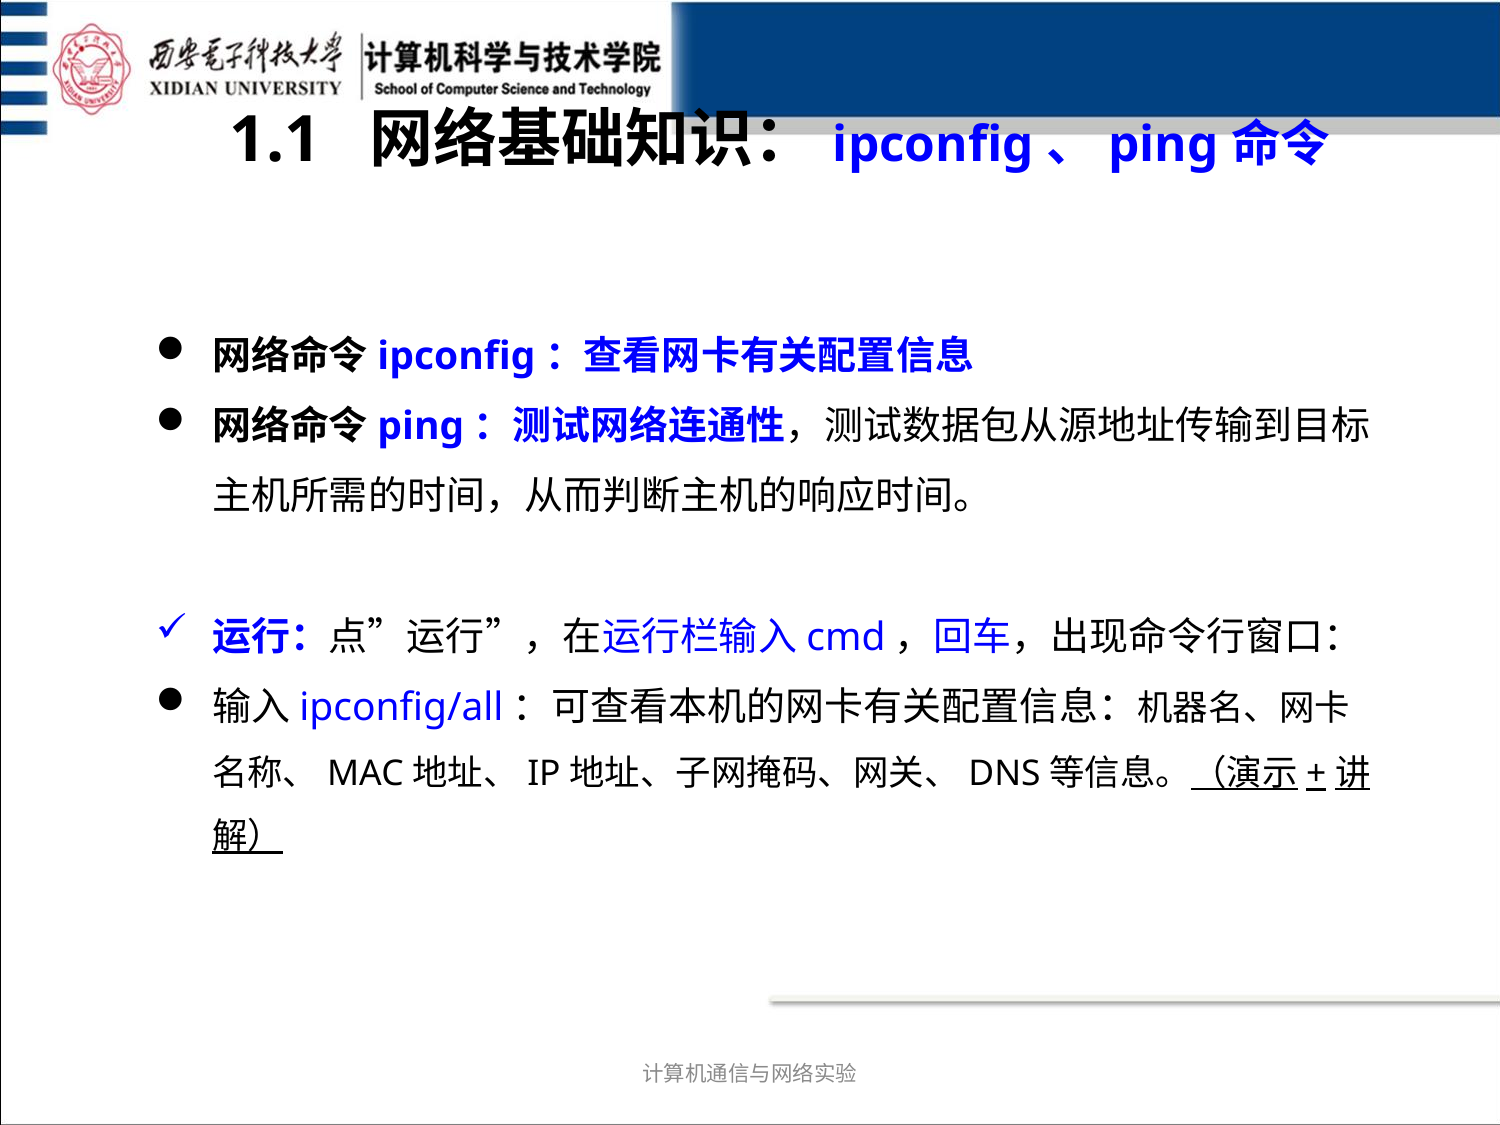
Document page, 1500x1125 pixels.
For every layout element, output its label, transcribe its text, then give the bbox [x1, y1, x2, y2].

text_box 1.1 网络基础知识：ipconfig、ping命令 [216, 132, 1358, 242]
text_box 网络命令ipconfig：查看网卡有关配置信息 网络命令ping：测试网络连通性，测试数据包从源地址传输到目标主机所需的时间，从而判断主机的响应时间。 运行：点”运行”，在运行栏输入cmd，回车，出现命令行窗口： 输入ipconfig/all：可查看本机的网卡有关配置信息：机器名、网卡名称、MAC地址、IP地址、子网掩码、网关、DNS等信息。（演示+讲解） [141, 299, 1396, 934]
picture [0, 0, 1500, 1125]
footer 计算机通信与网络实验 [512, 1042, 988, 1103]
